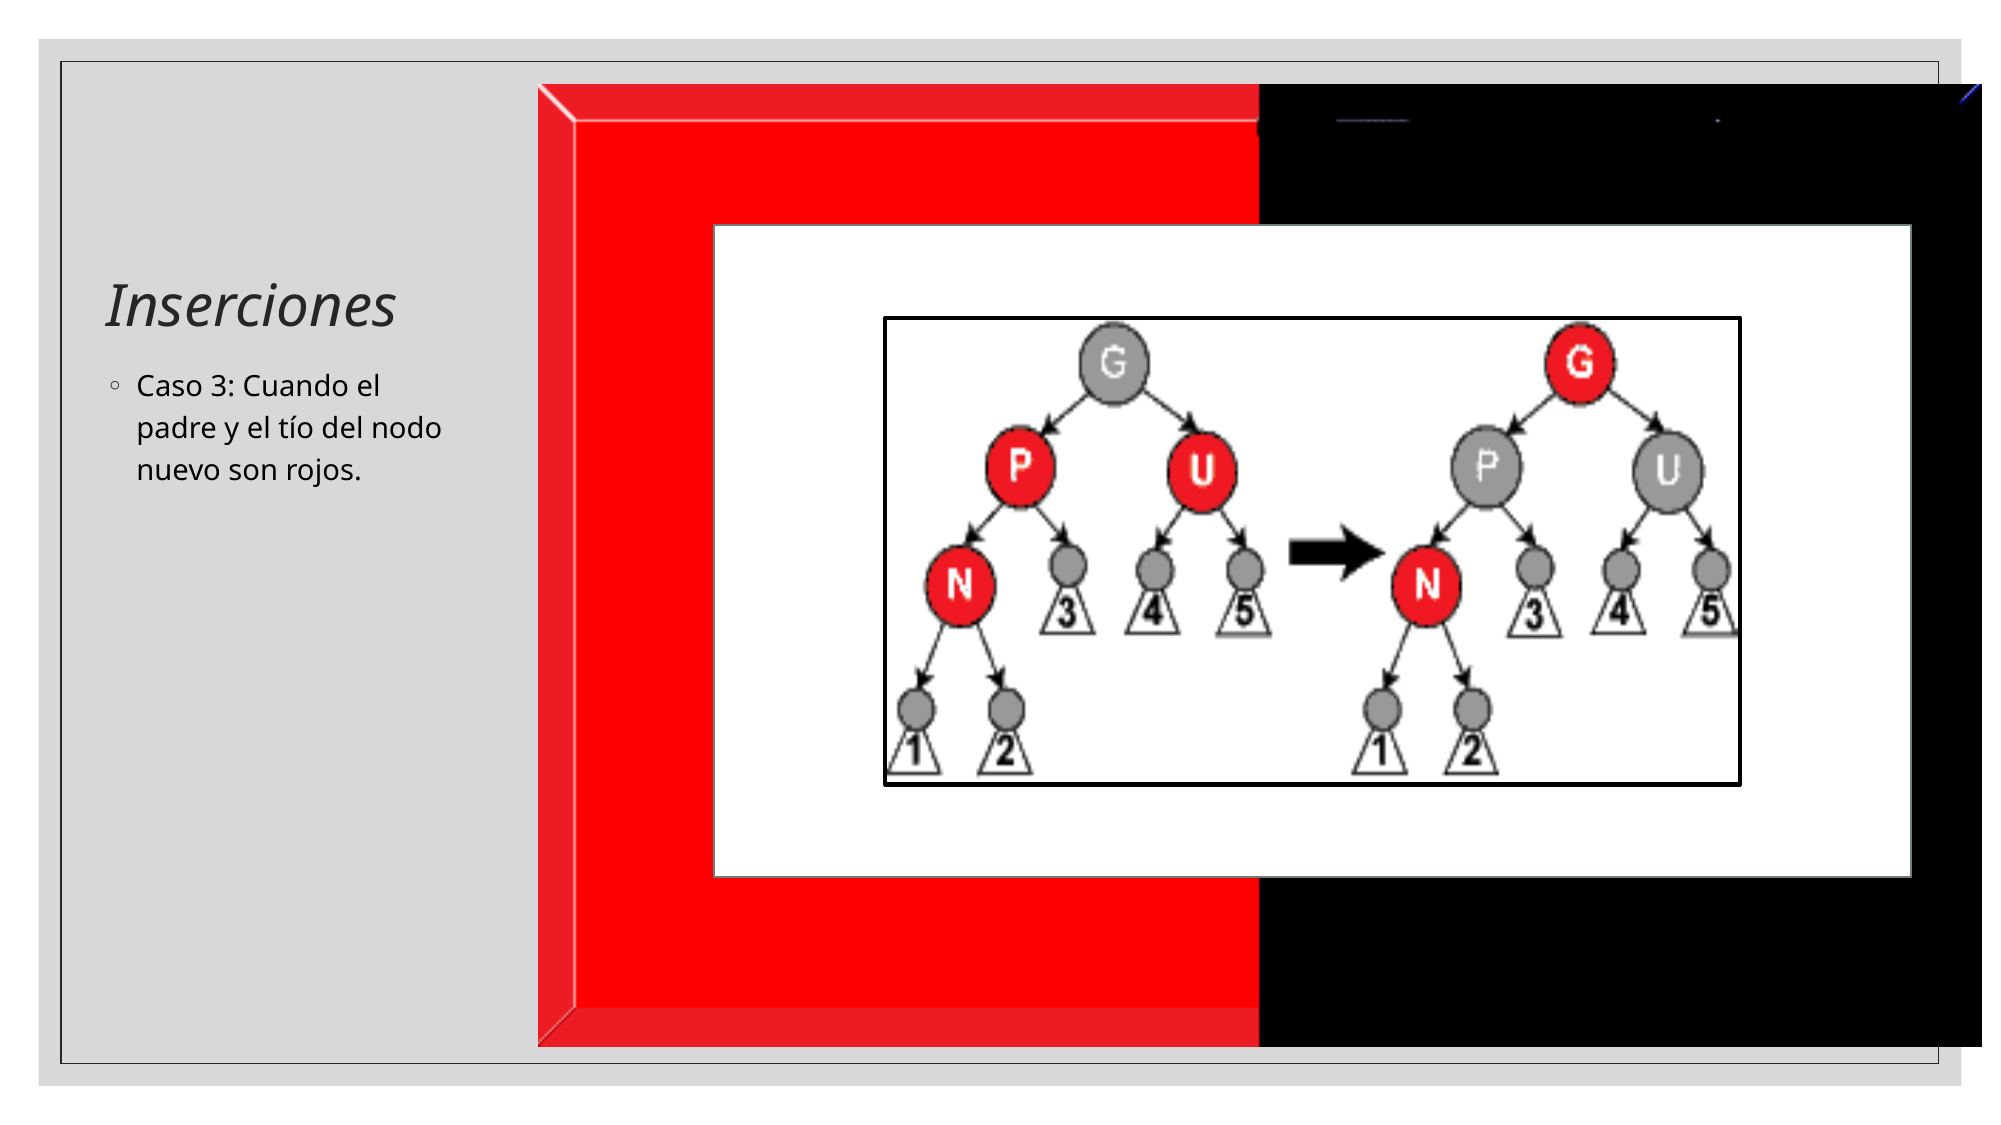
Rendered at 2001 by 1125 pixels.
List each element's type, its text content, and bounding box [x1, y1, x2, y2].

list Caso 3: Cuando el padre y el tío del nodo nuevo son rojos. [91, 352, 471, 985]
title Inserciones [91, 100, 471, 347]
picture [538, 84, 1982, 1047]
